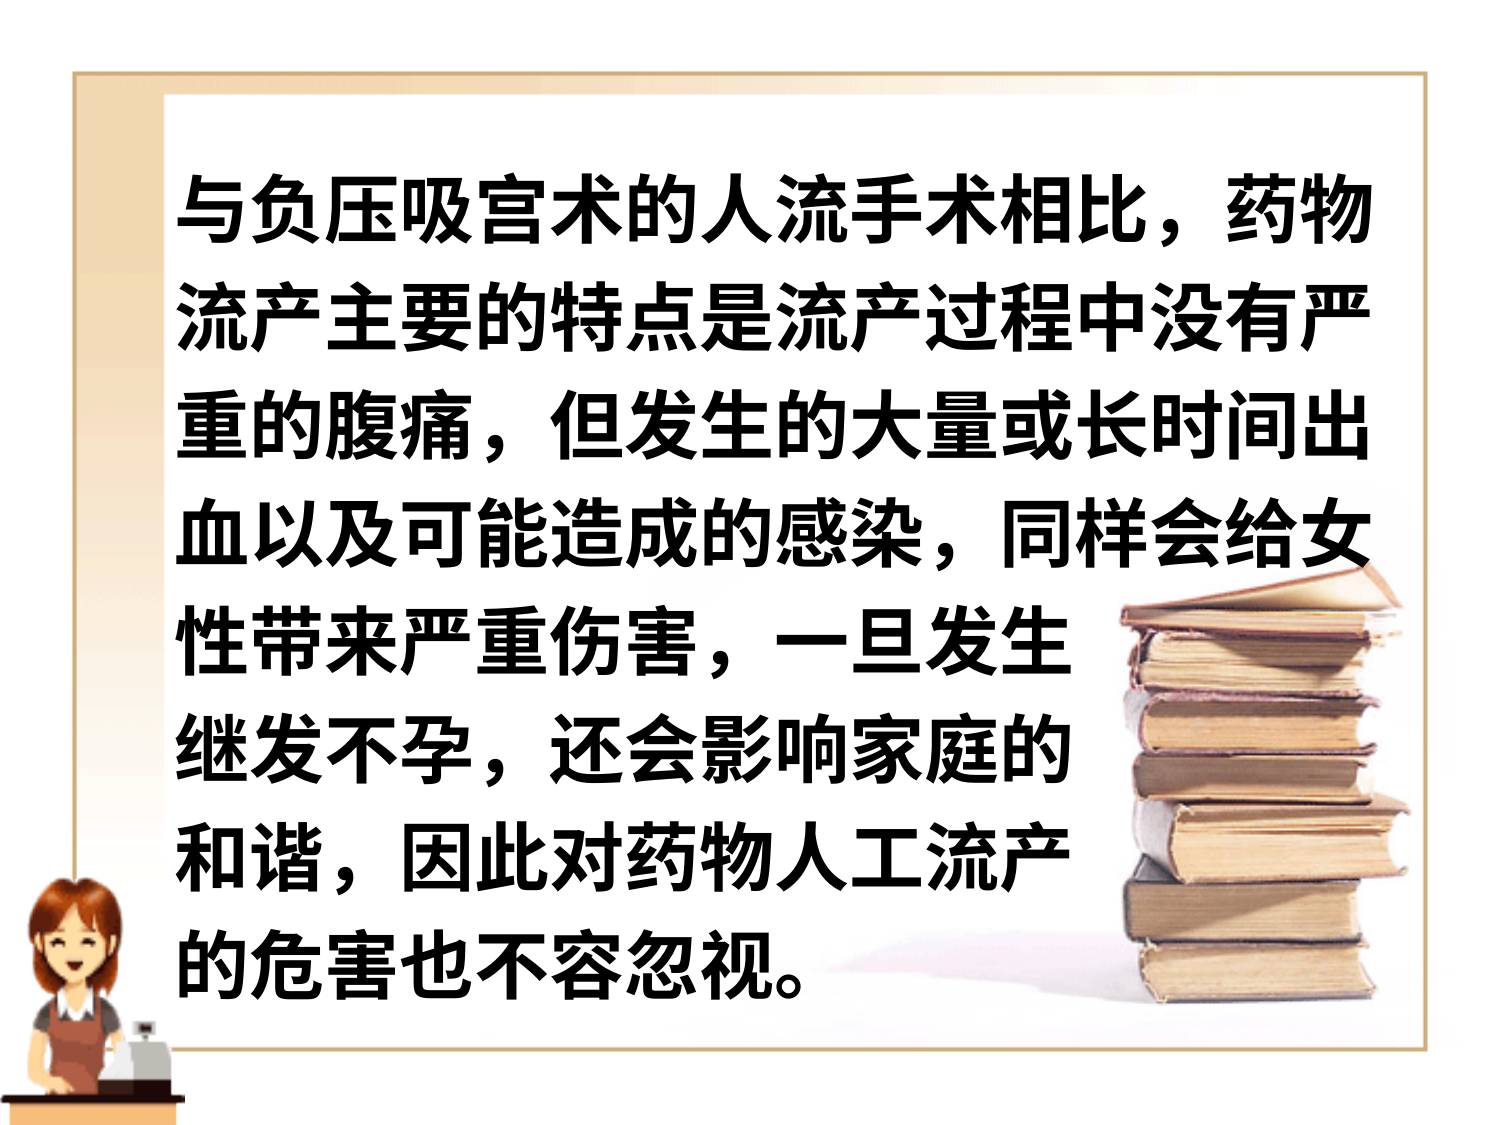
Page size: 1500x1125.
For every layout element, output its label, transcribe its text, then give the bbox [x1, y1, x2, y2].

picture [0, 0, 1500, 1125]
list 与负压吸宫术的人流手术相比，药物流产主要的特点是流产过程中没有严重的腹痛，但发生的大量或长时间出血以及可能造成的感染，同样会给女性带来严重伤害，一旦发生 继发不孕，还会影响家庭的 和谐，因此对药物人工流产 的危害也不容忽视。 [159, 137, 1412, 1071]
